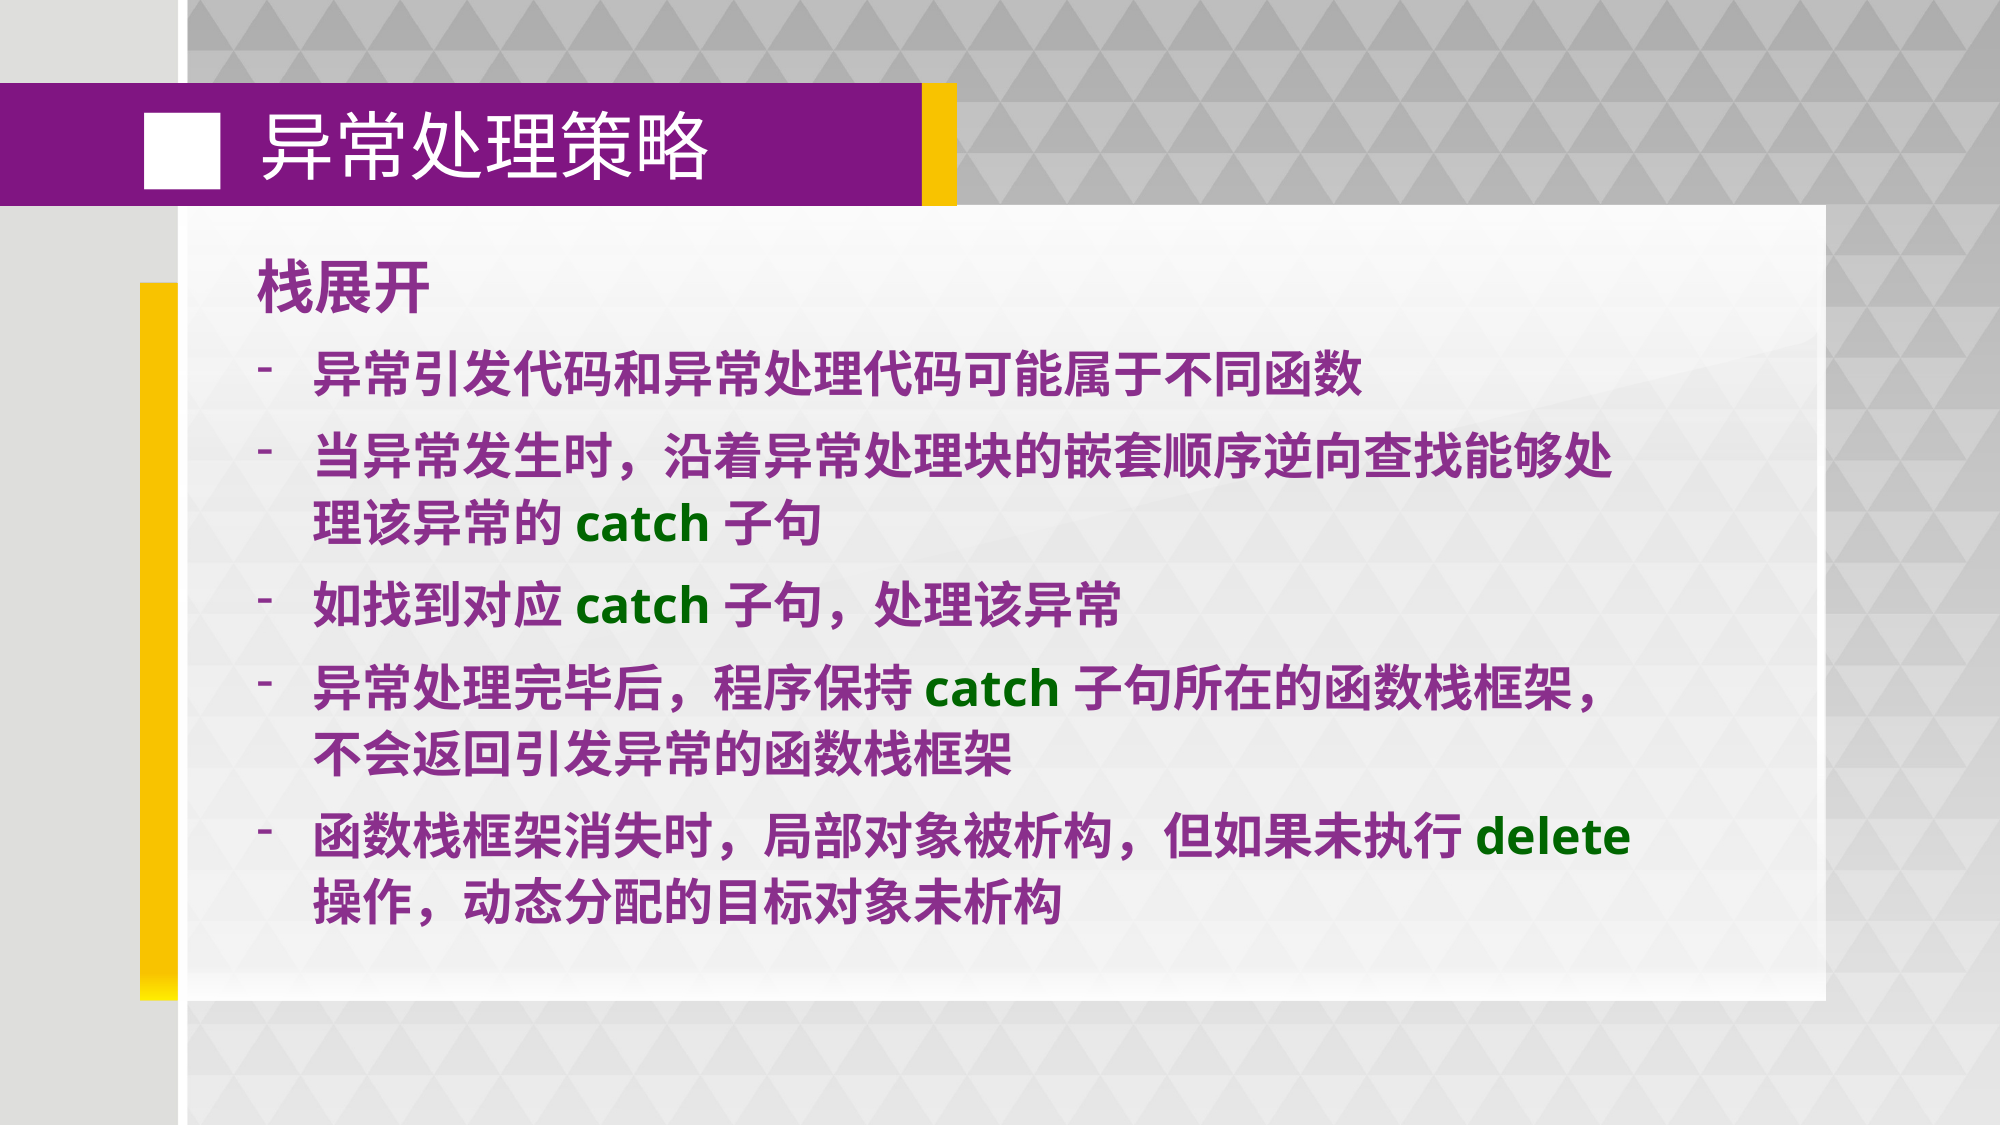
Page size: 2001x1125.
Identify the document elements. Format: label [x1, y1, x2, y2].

text_box [120, 69, 727, 206]
picture [0, 0, 2000, 1125]
